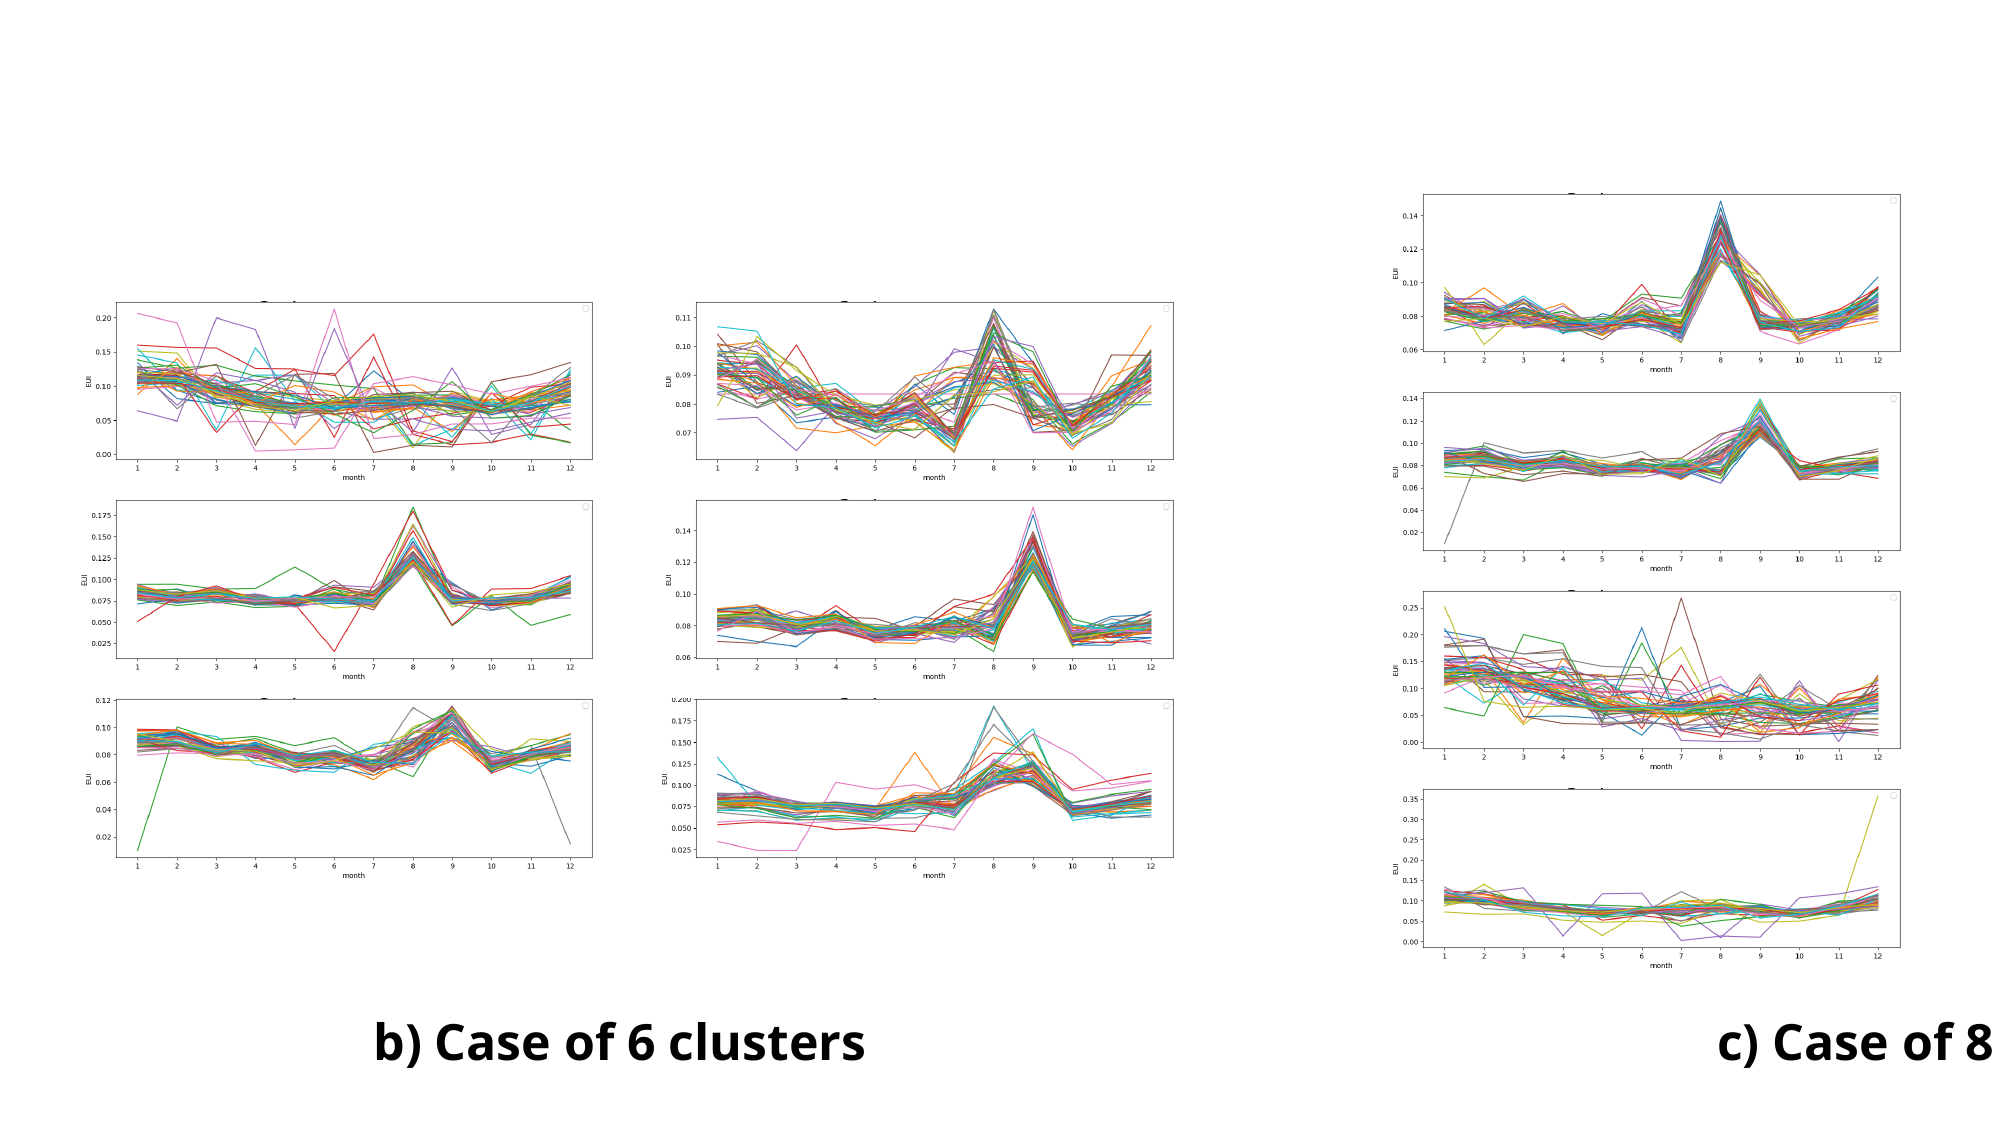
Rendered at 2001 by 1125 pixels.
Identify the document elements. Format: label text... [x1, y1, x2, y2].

picture [1346, 788, 2001, 970]
text_box b) Case of 6 clusters [337, 1002, 902, 1078]
picture [1346, 193, 2001, 375]
picture [39, 301, 1234, 482]
picture [39, 698, 1234, 880]
picture [1346, 392, 2001, 573]
picture [39, 499, 1234, 681]
picture [1346, 590, 2001, 771]
text_box c) Case of 8 clusters [1678, 1002, 2000, 1078]
